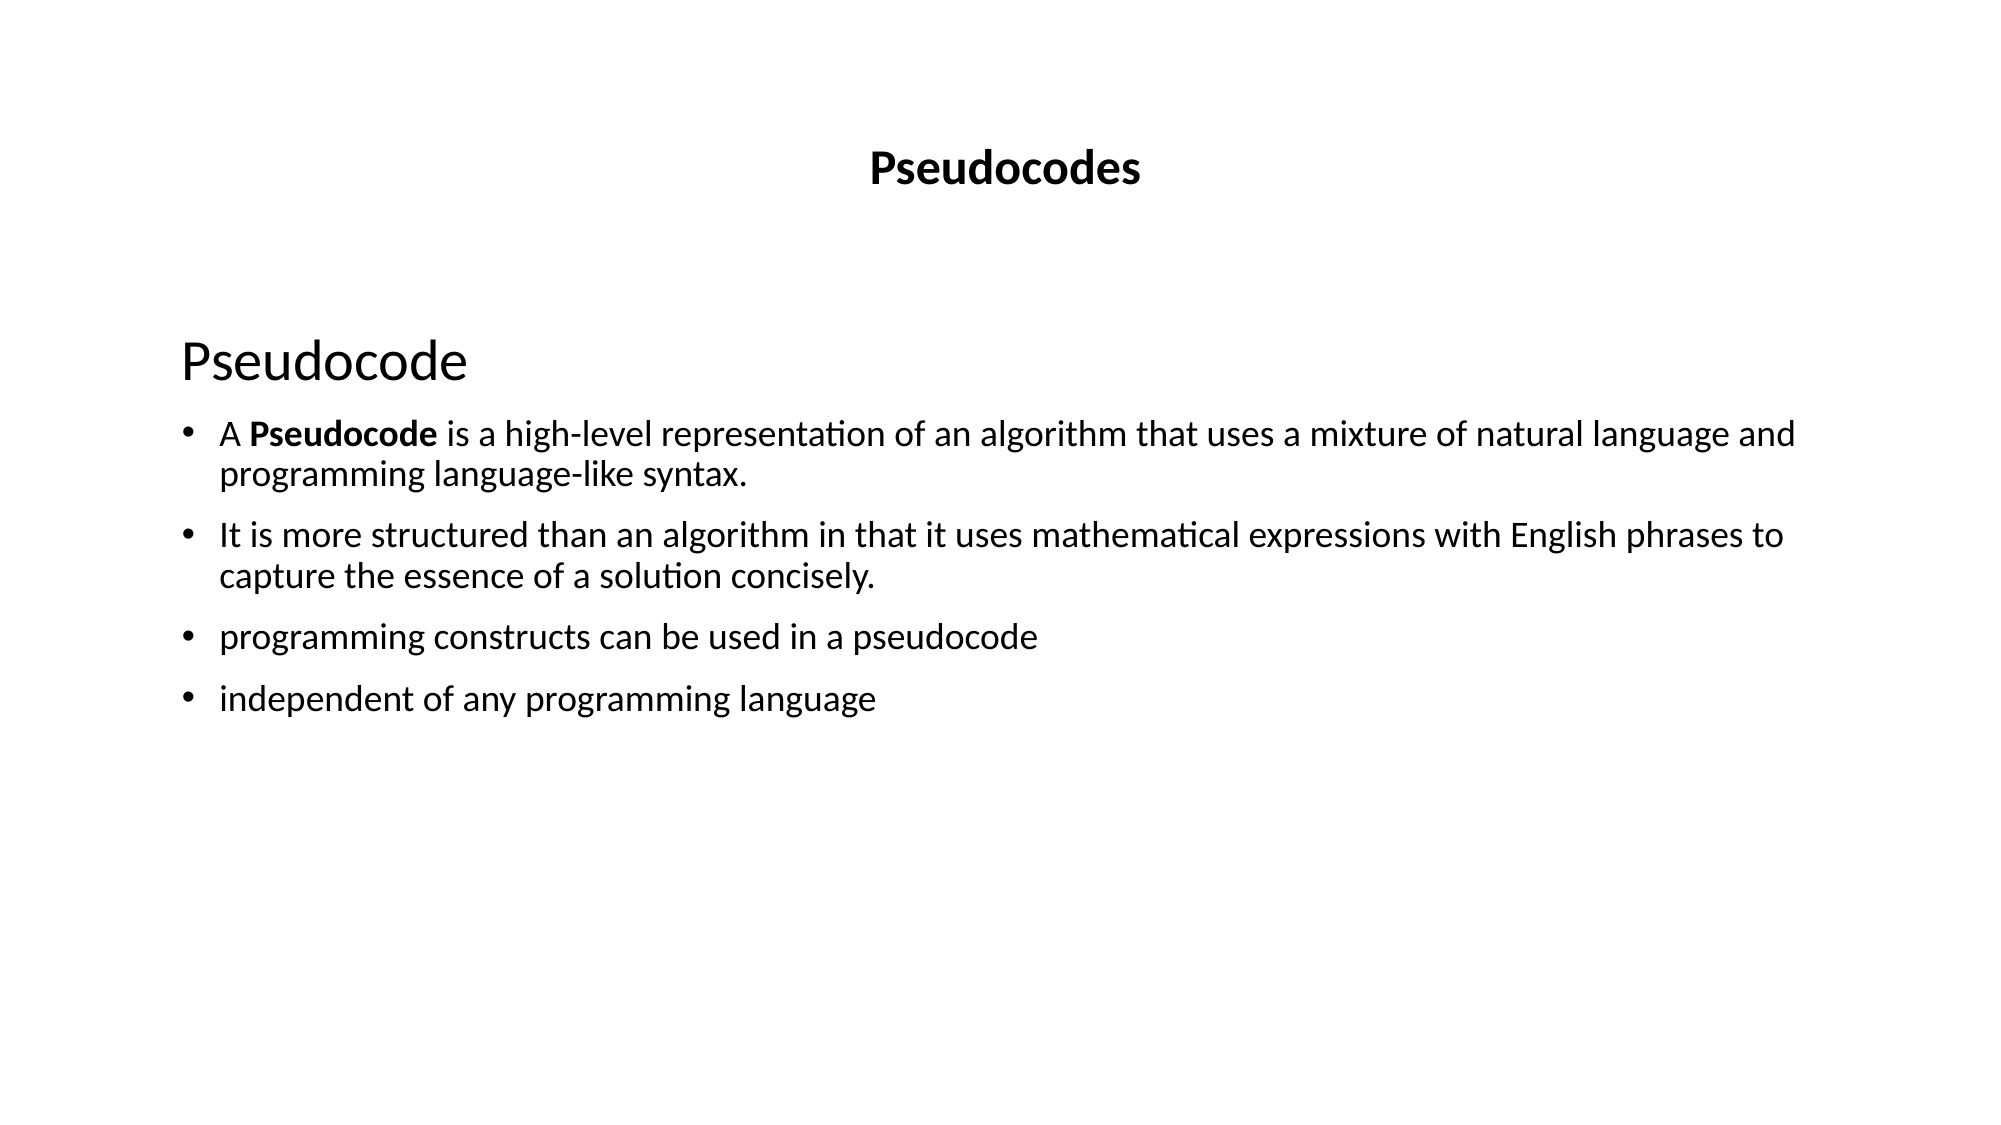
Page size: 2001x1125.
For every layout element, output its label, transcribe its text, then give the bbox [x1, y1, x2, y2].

title Pseudocodes [137, 59, 1863, 278]
list Pseudocode A Pseudocode is a high-level representation of an algorithm that uses a mixture of natural language and programming language-like syntax. It is more structured than an algorithm in that it uses mathematical expressions with English phrases to capture the essence of a solution concisely. programming constructs can be used in a pseudocode independent of any programming language [166, 256, 1892, 971]
